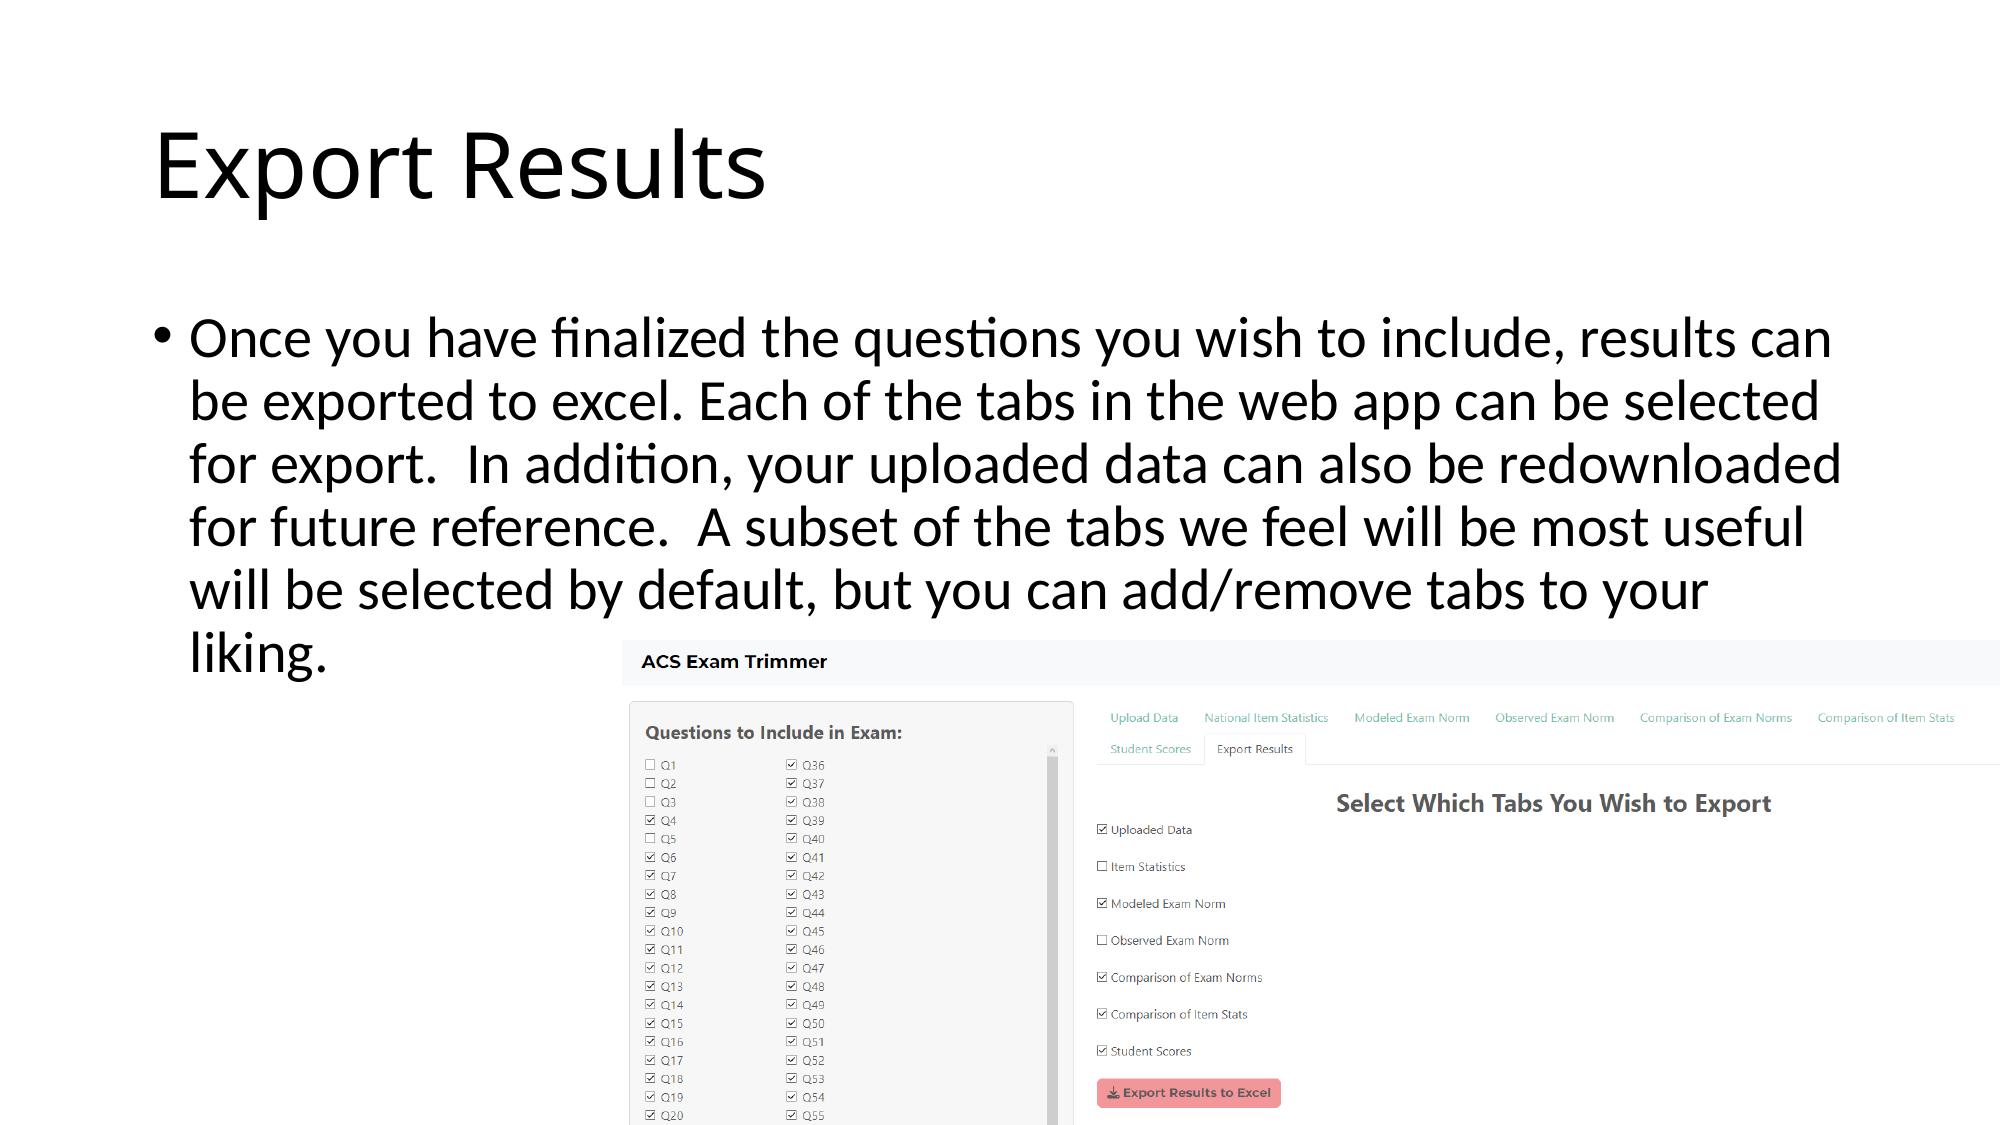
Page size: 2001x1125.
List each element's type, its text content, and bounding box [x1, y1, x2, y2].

title Export Results [137, 59, 1863, 278]
list Once you have finalized the questions you wish to include, results can be exported to excel. Each of the tabs in the web app can be selected for export. In addition, your uploaded data can also be redownloaded for future reference. A subset of the tabs we feel will be most useful will be selected by default, but you can add/remove tabs to your liking. [137, 299, 1863, 1014]
picture [622, 640, 2000, 1125]
